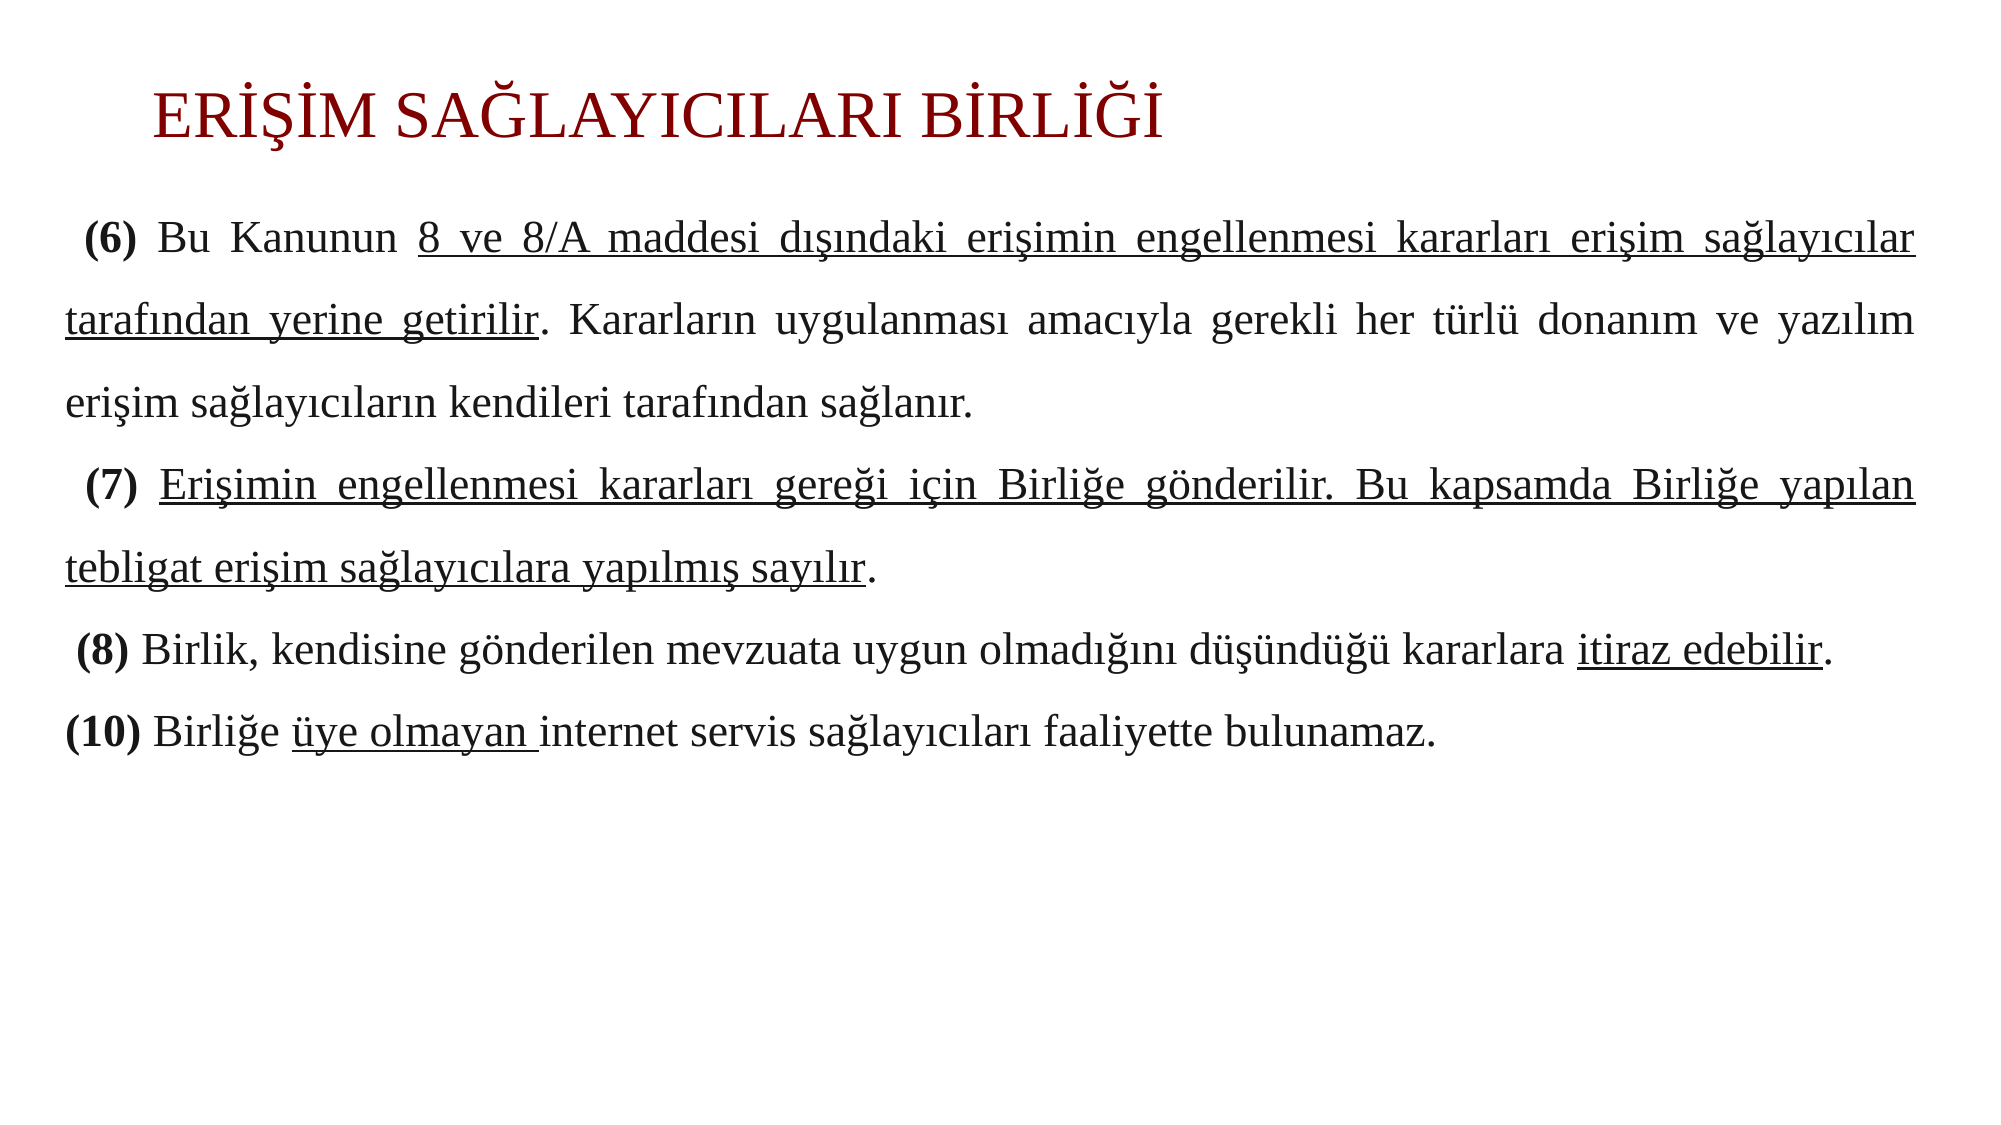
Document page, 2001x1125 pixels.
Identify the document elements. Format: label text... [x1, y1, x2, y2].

title ERİŞİM SAĞLAYICILARI BİRLİĞİ [137, 59, 1863, 171]
list (6) Bu Kanunun 8 ve 8/A maddesi dışındaki erişimin engellenmesi kararları erişim sağlayıcılar tarafından yerine getirilir. Kararların uygulanması amacıyla gerekli her türlü donanım ve yazılım erişim sağlayıcıların kendileri tarafından sağlanır. (7) Erişimin engellenmesi kararları gereği için Birliğe gönderilir. Bu kapsamda Birliğe yapılan tebligat erişim sağlayıcılara yapılmış sayılır. (8) Birlik, kendisine gönderilen mevzuata uygun olmadığını düşündüğü kararlara itiraz edebilir. (10) Birliğe üye olmayan internet servis sağlayıcıları faaliyette bulunamaz. [50, 171, 1931, 984]
